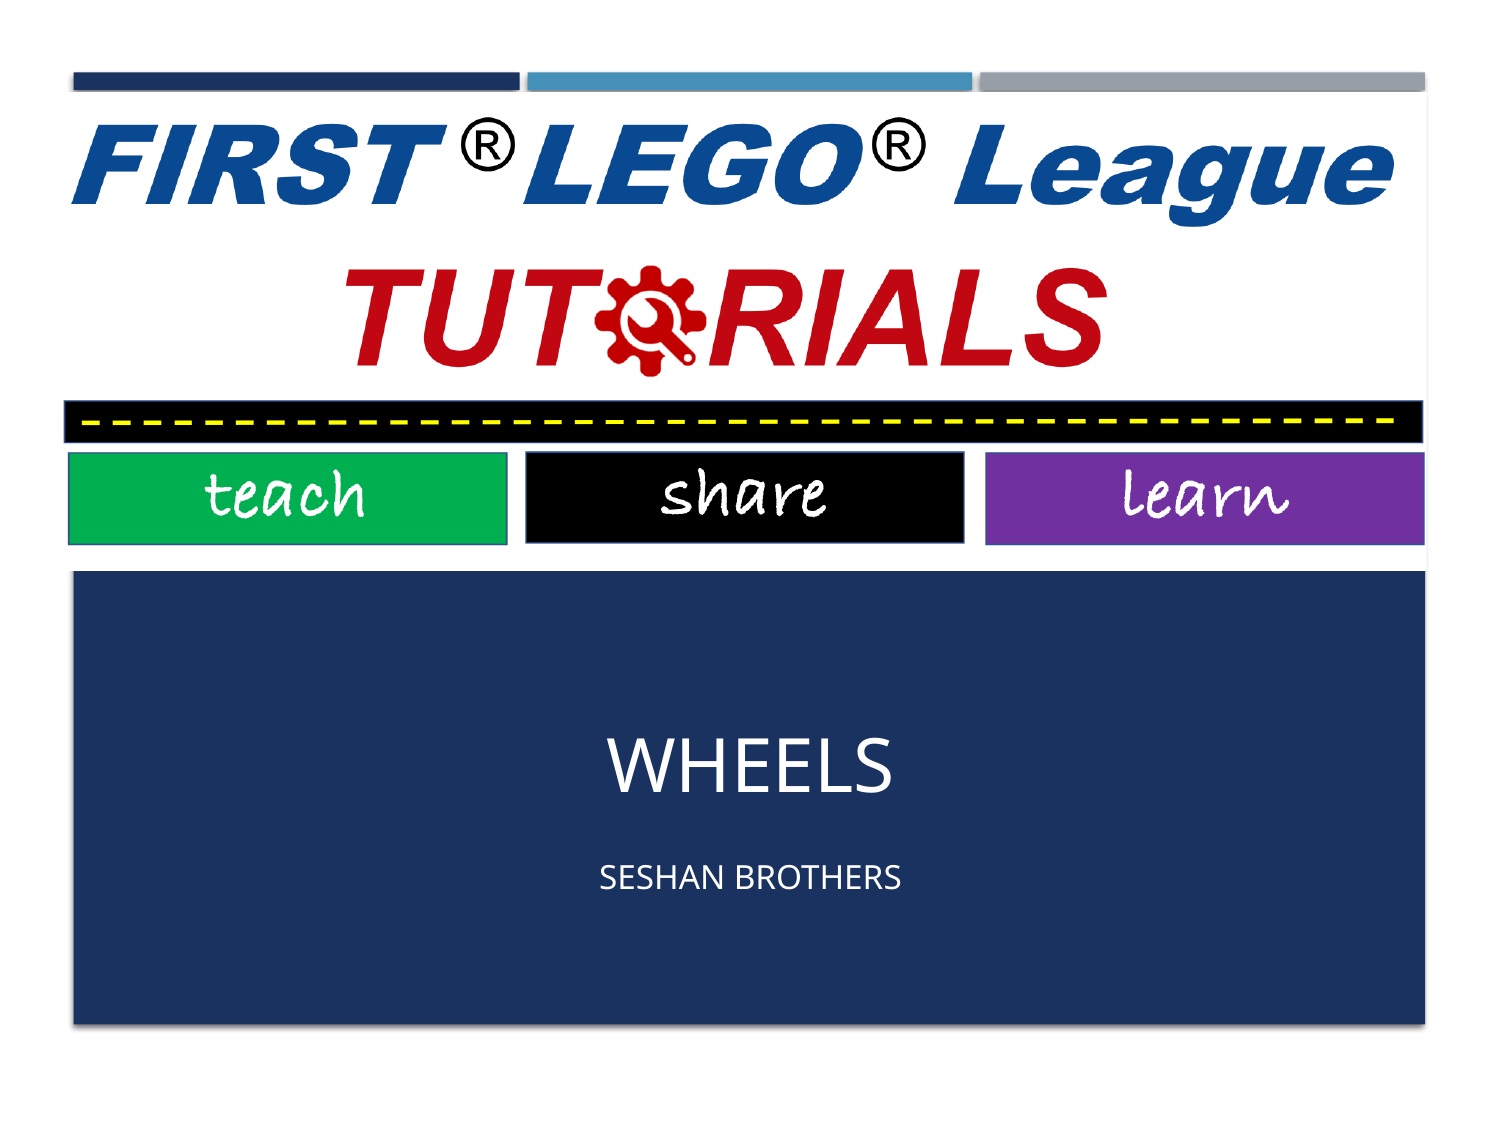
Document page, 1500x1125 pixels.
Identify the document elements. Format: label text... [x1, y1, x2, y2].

picture [54, 92, 1448, 571]
title WHEELS [95, 645, 1406, 816]
subtitle SESHAN BROTHERS [95, 849, 1406, 946]
